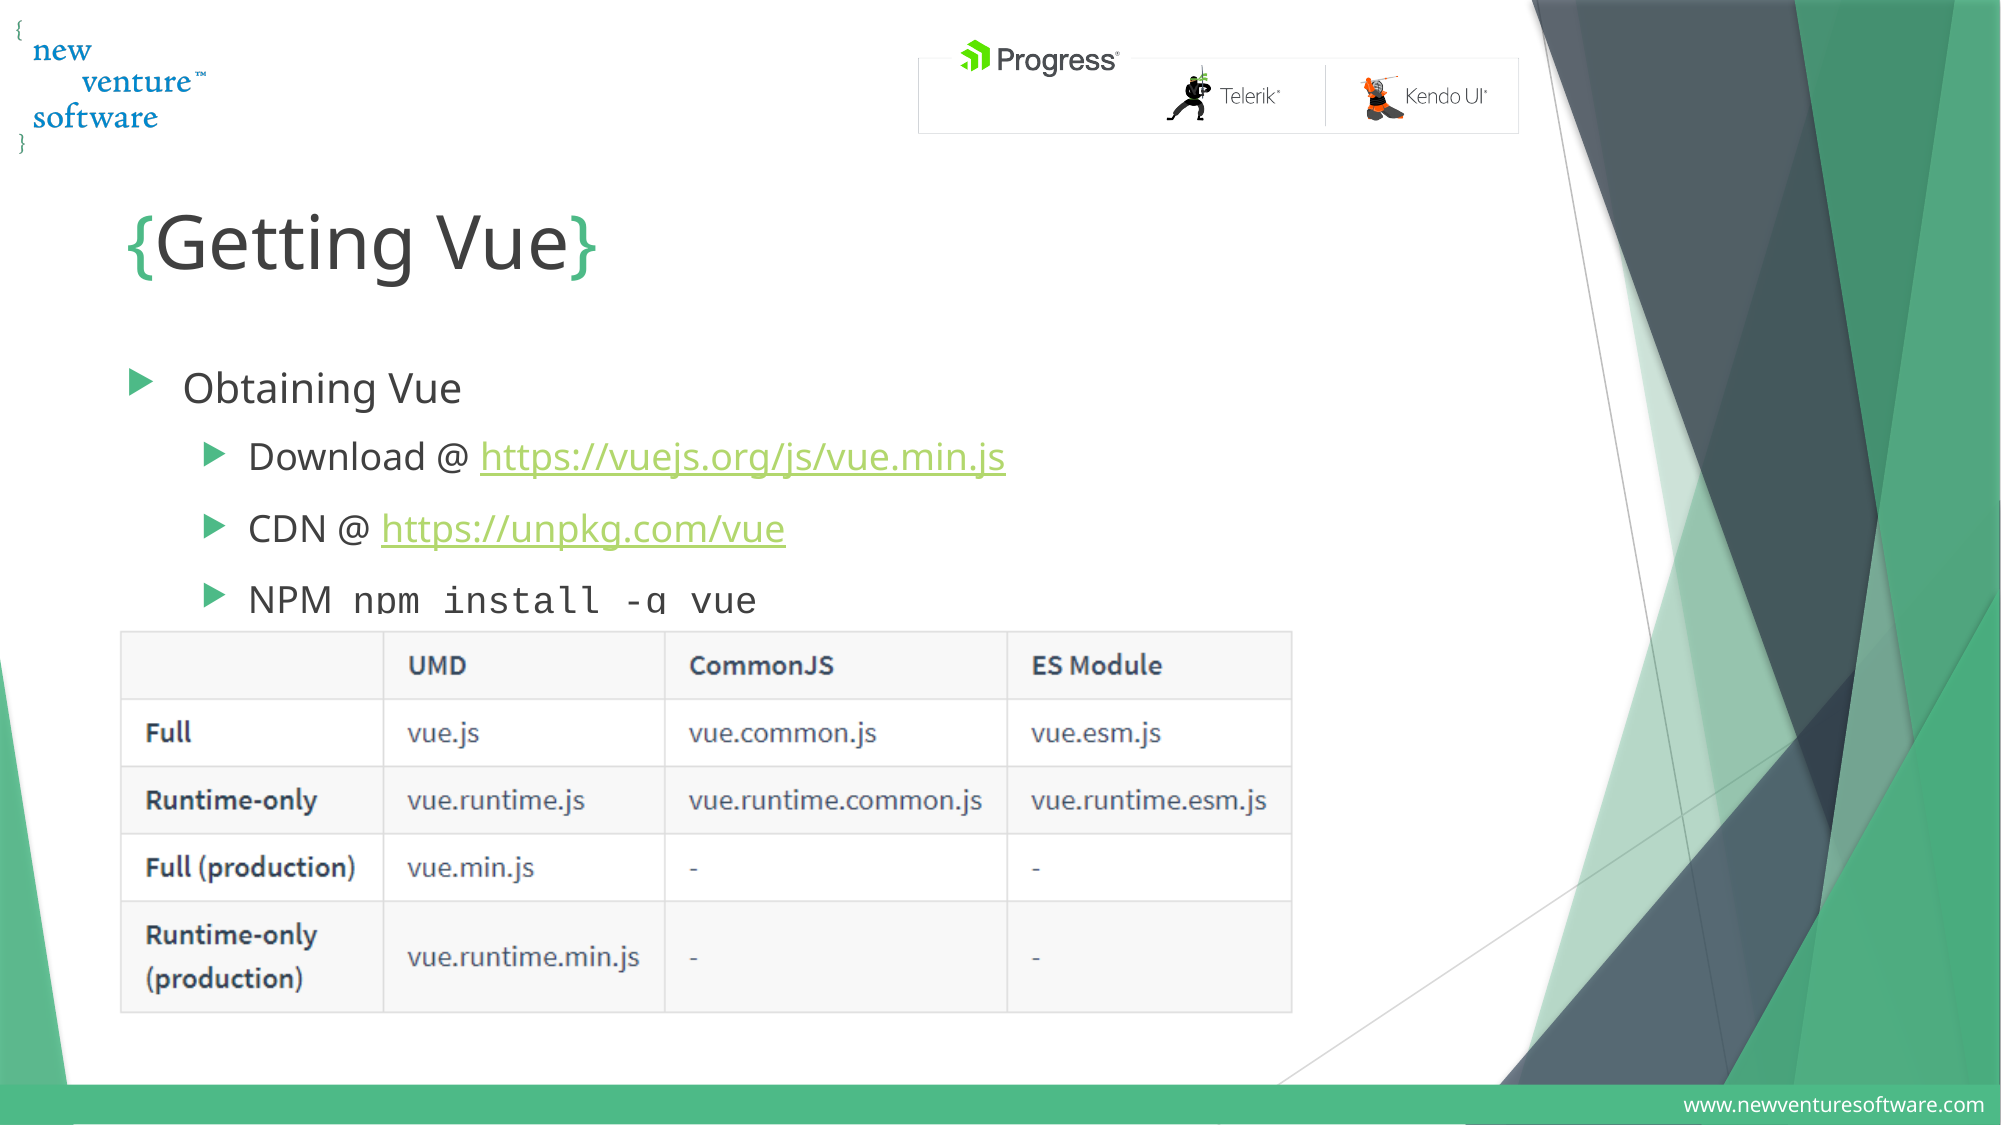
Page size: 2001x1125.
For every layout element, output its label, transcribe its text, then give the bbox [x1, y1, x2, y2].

list Obtaining Vue Download @ https://vuejs.org/js/vue.min.js CDN @ https://unpkg.com/vue NPM npm install -g vue [111, 354, 1522, 992]
picture [16, 20, 206, 154]
title {Getting Vue} [111, 187, 1522, 317]
picture [915, 39, 1522, 134]
picture [110, 614, 1310, 1041]
